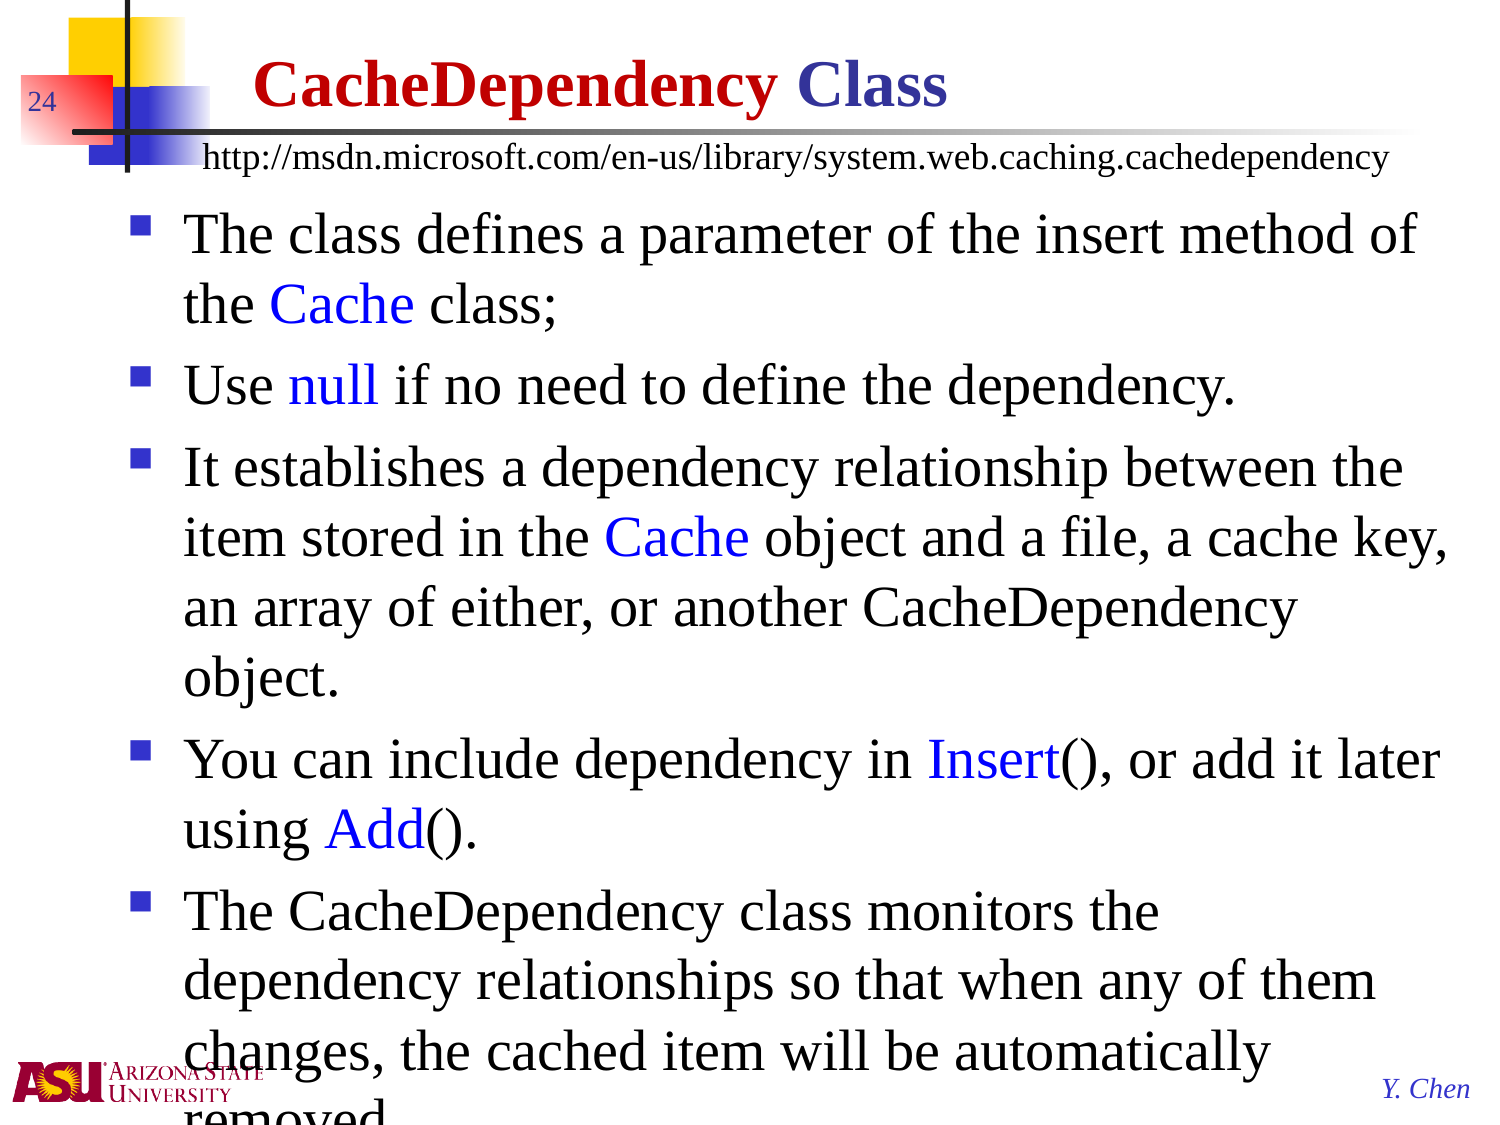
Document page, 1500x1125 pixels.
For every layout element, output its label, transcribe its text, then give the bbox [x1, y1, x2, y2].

picture [12, 1062, 263, 1102]
list The class defines a parameter of the insert method of the Cache class; Use null if no need to define the dependency. It establishes a dependency relationship between the item stored in the Cache object and a file, a cache key, an array of either, or another CacheDependency object. You can include dependency in Insert(), or add it later using Add(). The CacheDependency class monitors the dependency relationships so that when any of them changes, the cached item will be automatically removed [112, 187, 1469, 1100]
title CacheDependency Class [237, 24, 1488, 128]
text_box http://msdn.microsoft.com/en-us/library/system.web.caching.cachedependency [187, 124, 1444, 185]
slide_number 24 [12, 49, 126, 126]
